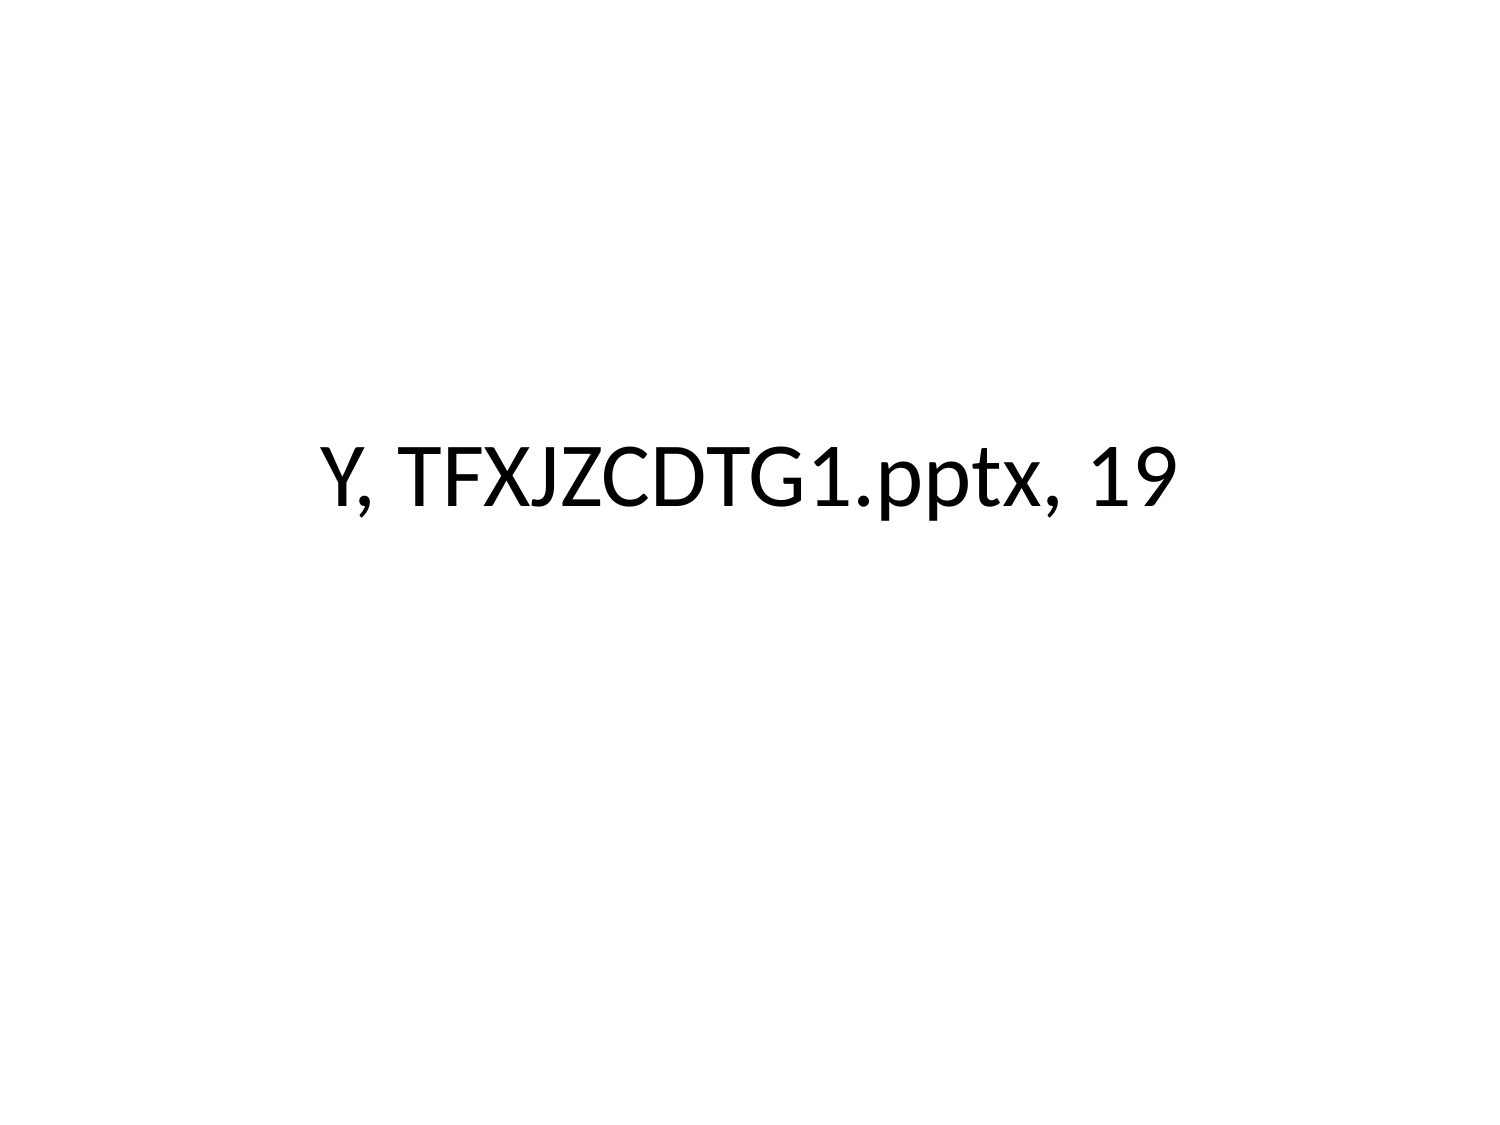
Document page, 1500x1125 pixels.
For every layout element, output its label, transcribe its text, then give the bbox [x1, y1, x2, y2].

title Y, TFXJZCDTG1.pptx, 19 [112, 349, 1388, 591]
